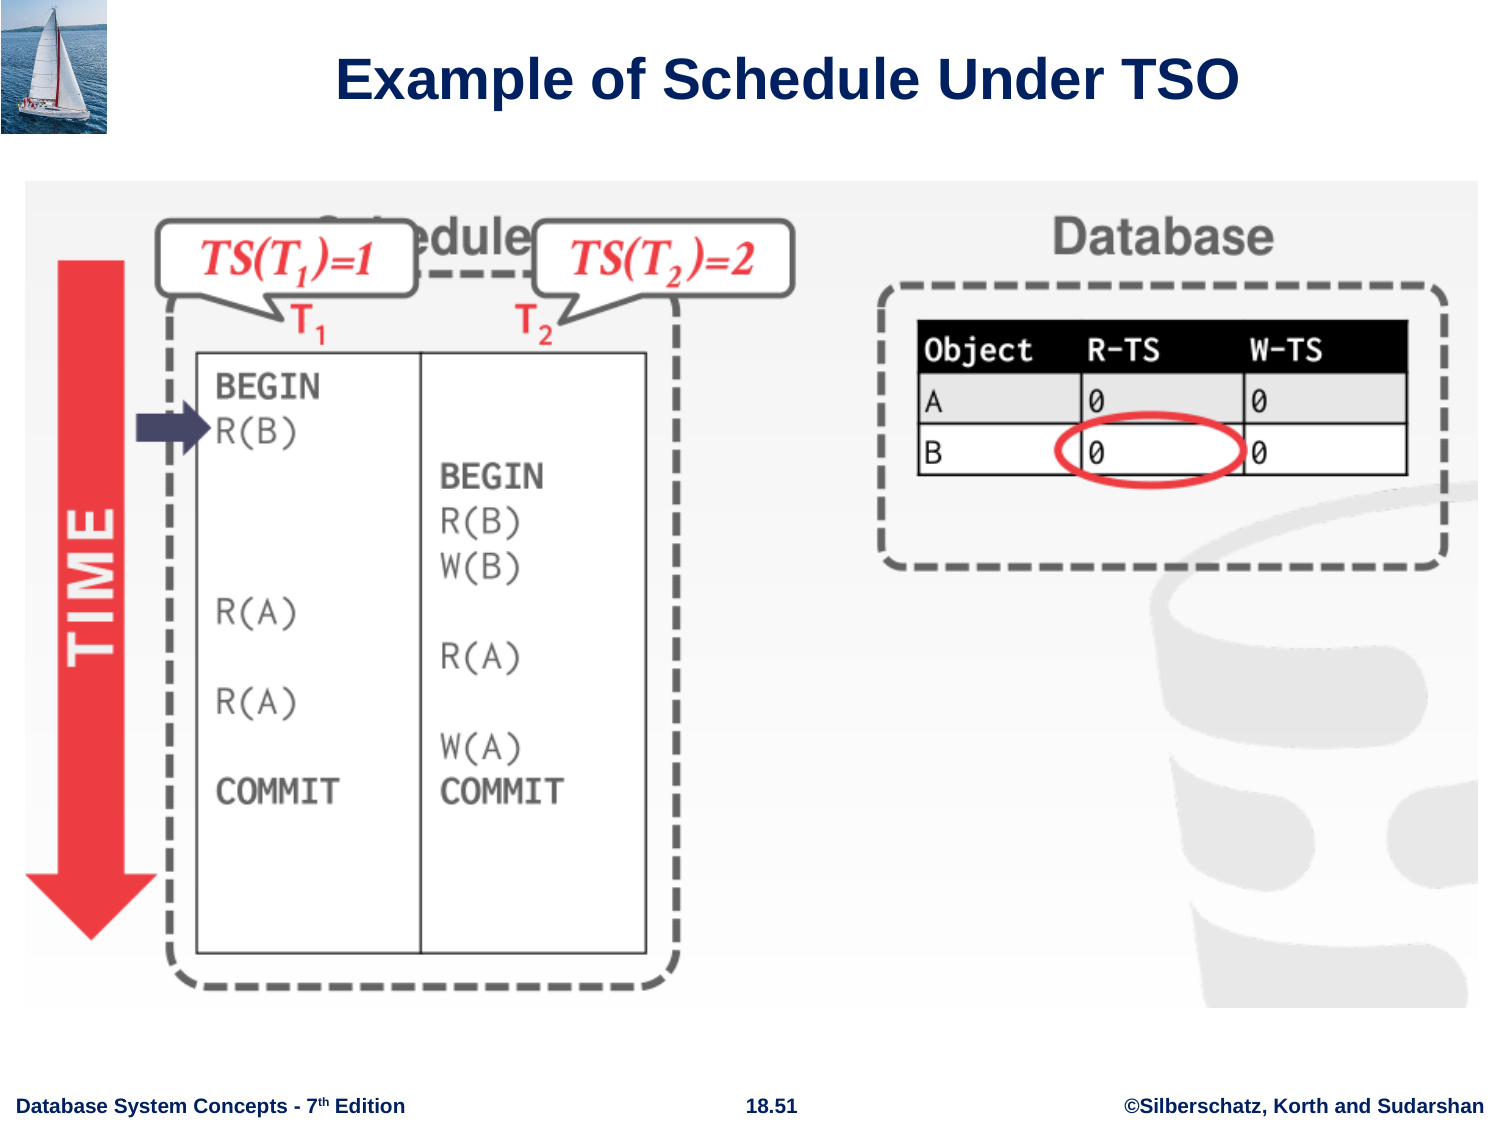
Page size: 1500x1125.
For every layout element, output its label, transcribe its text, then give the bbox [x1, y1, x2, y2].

title Example of Schedule Under TSO [125, 18, 1452, 120]
picture [1, 0, 107, 134]
picture [25, 180, 1478, 1008]
